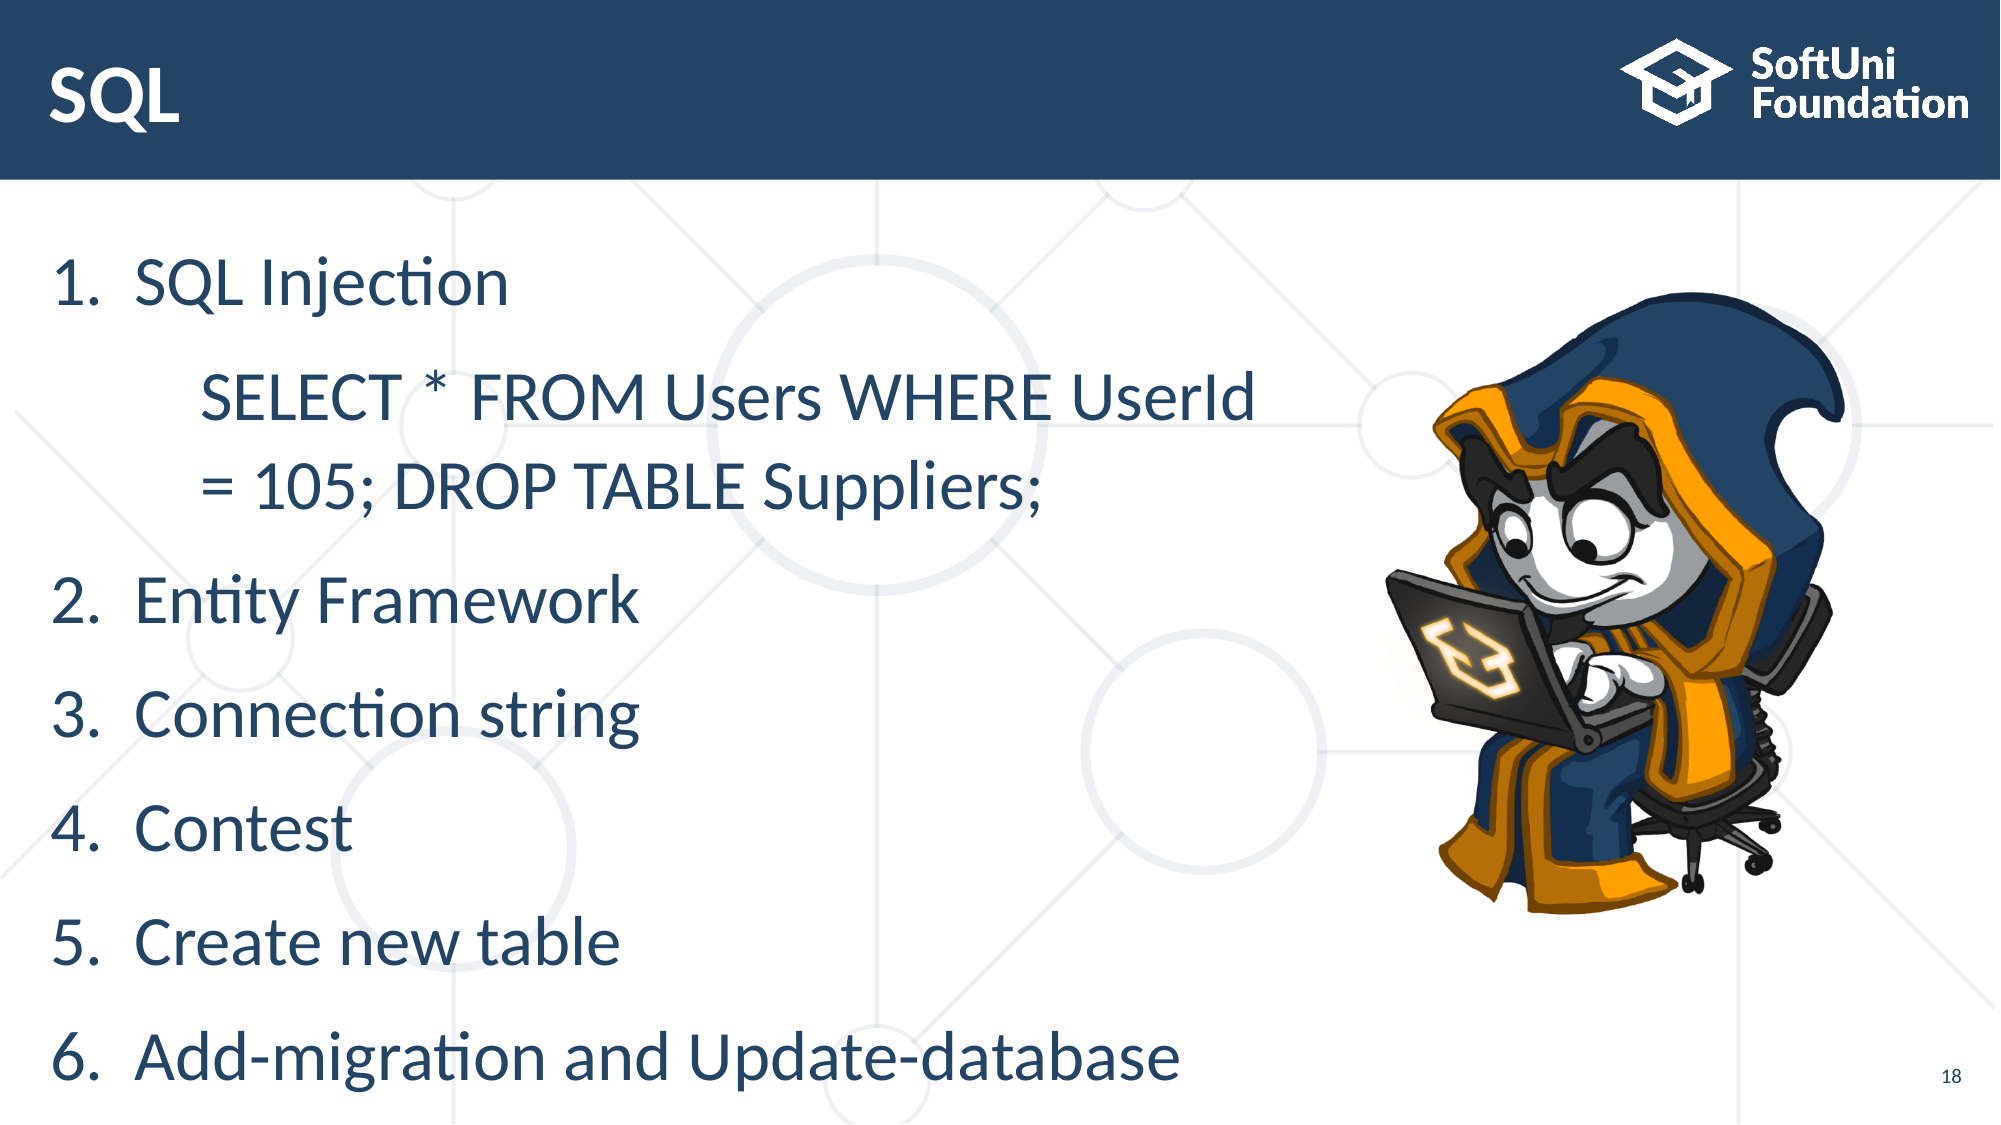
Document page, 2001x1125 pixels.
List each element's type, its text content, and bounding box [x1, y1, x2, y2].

title SQL [31, 16, 1591, 162]
slide_number 18 [1897, 1049, 1968, 1101]
picture [1375, 231, 1884, 951]
list SQL Injection SELECT * FROM Users WHERE UserId = 105; DROP TABLE Suppliers; Entity Framework Connection string Contest Create new table Add-migration and Update-database [32, 224, 1375, 1109]
picture [1619, 38, 1968, 126]
